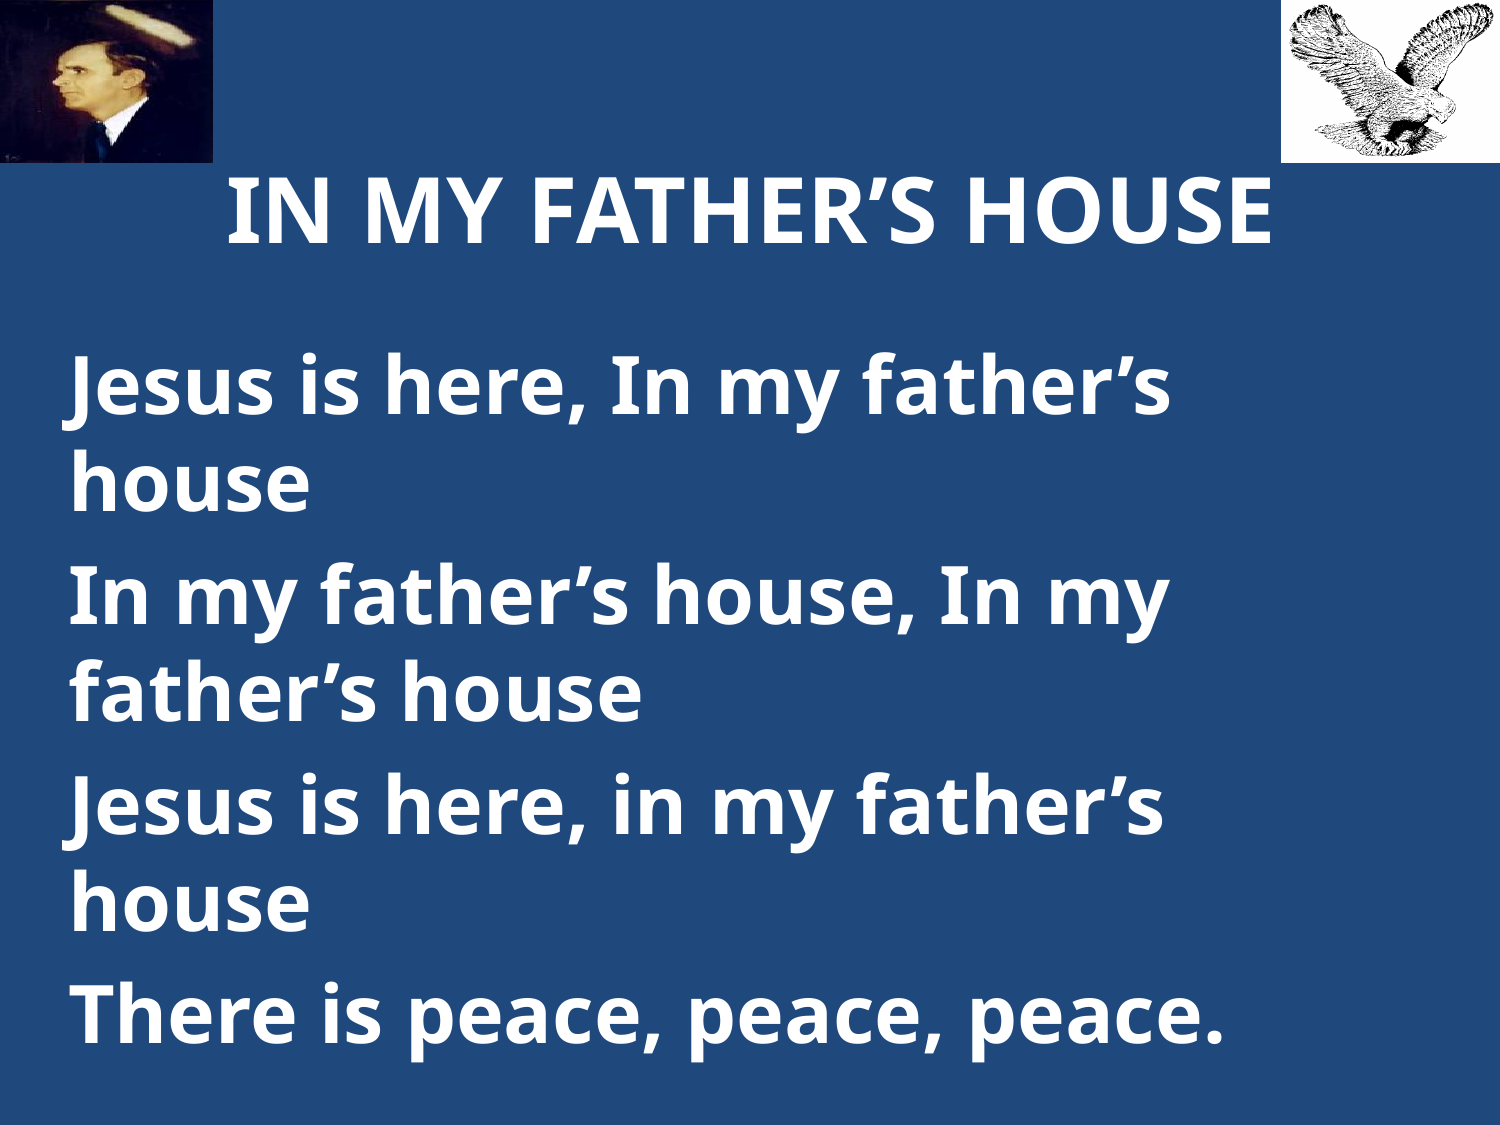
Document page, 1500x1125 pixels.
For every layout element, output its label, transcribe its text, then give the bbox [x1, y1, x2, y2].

picture [0, 0, 213, 163]
list Jesus is here, In my father’s house In my father’s house, In my father’s house Jesus is here, in my father’s house There is peace, peace, peace. [53, 326, 1404, 1069]
picture [1281, 0, 1500, 163]
title IN MY FATHER’S HOUSE [76, 113, 1427, 302]
